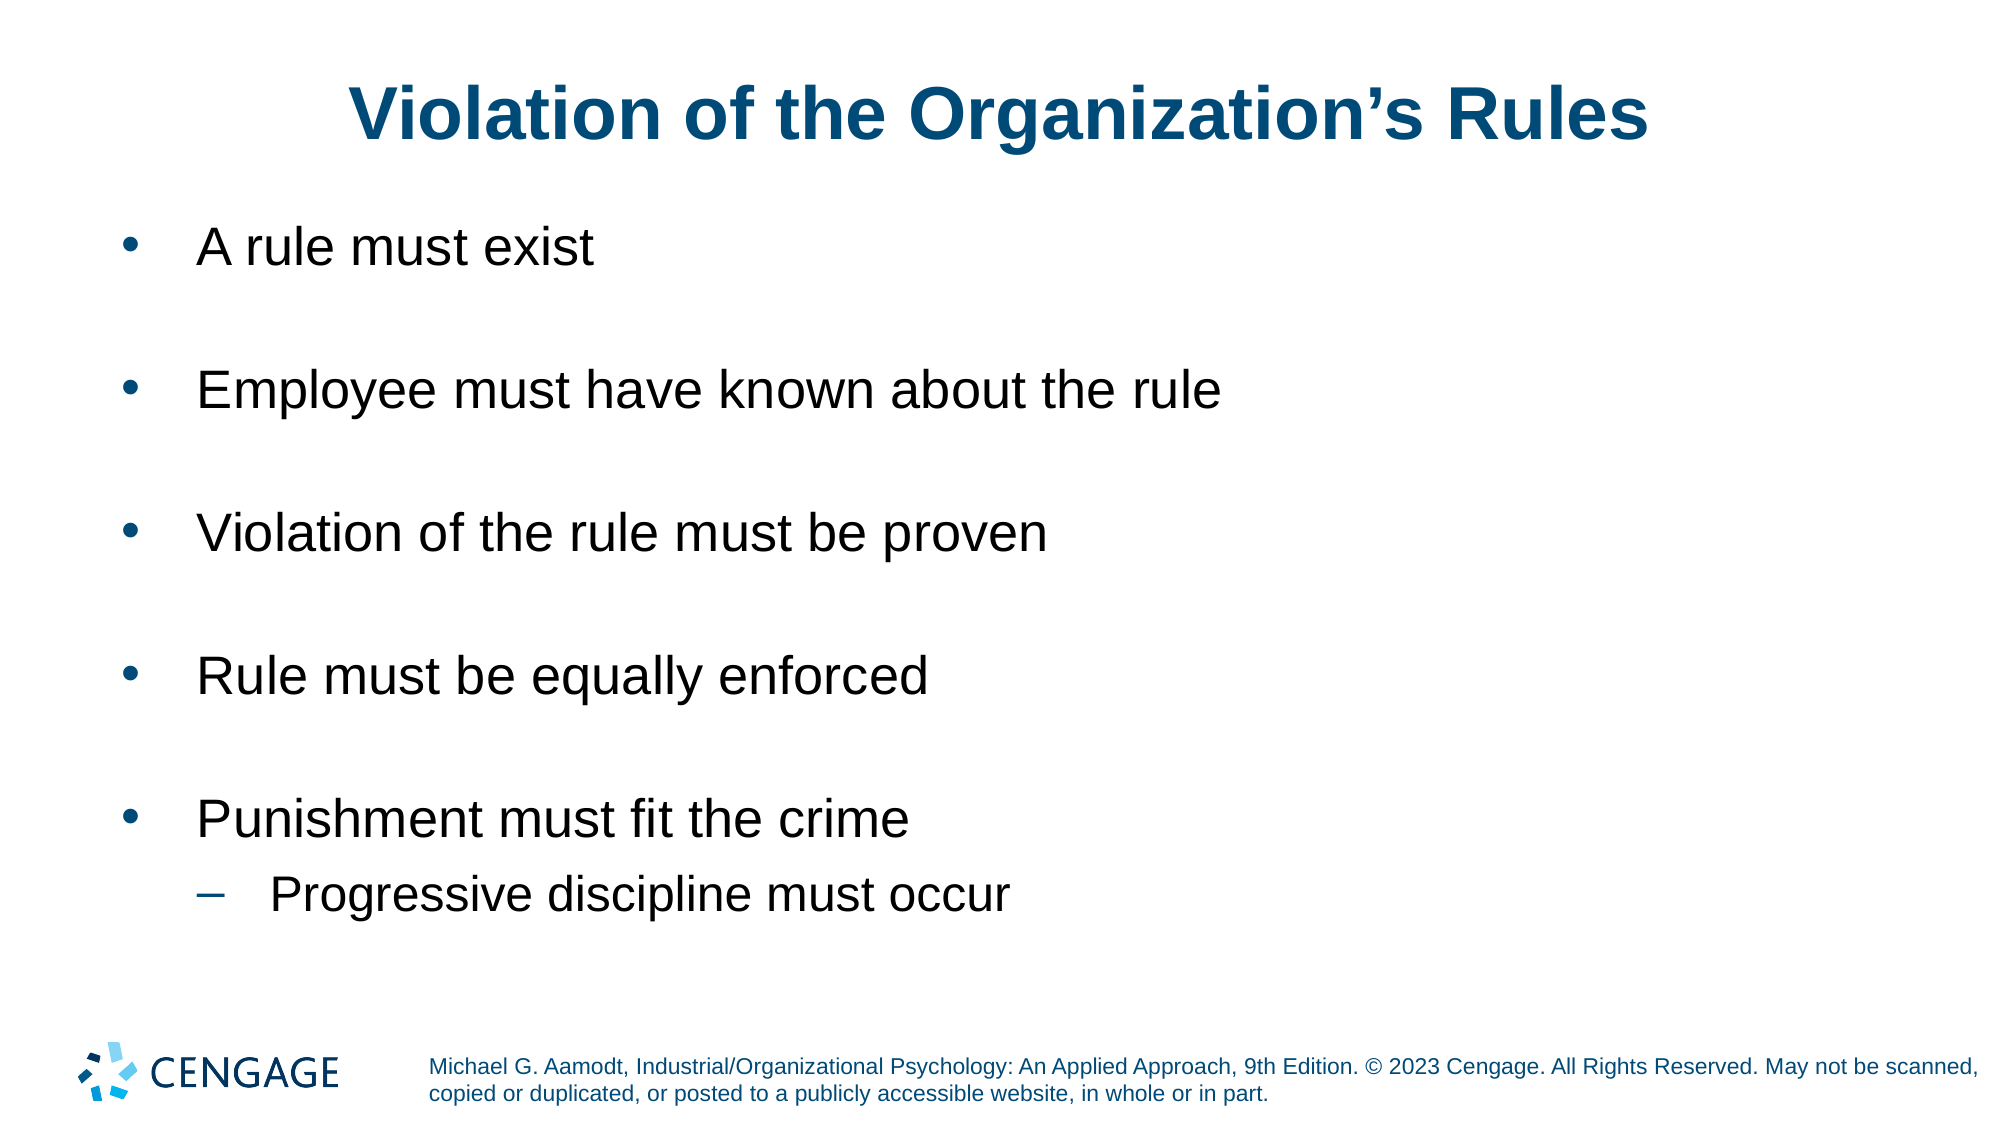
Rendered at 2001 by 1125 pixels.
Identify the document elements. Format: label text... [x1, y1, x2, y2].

list A rule must exist Employee must have known about the rule Violation of the rule must be proven Rule must be equally enforced Punishment must fit the crime Progressive discipline must occur [121, 211, 1880, 1000]
picture [78, 1042, 338, 1101]
title Violation of the Organization’s Rules [137, 59, 1863, 171]
